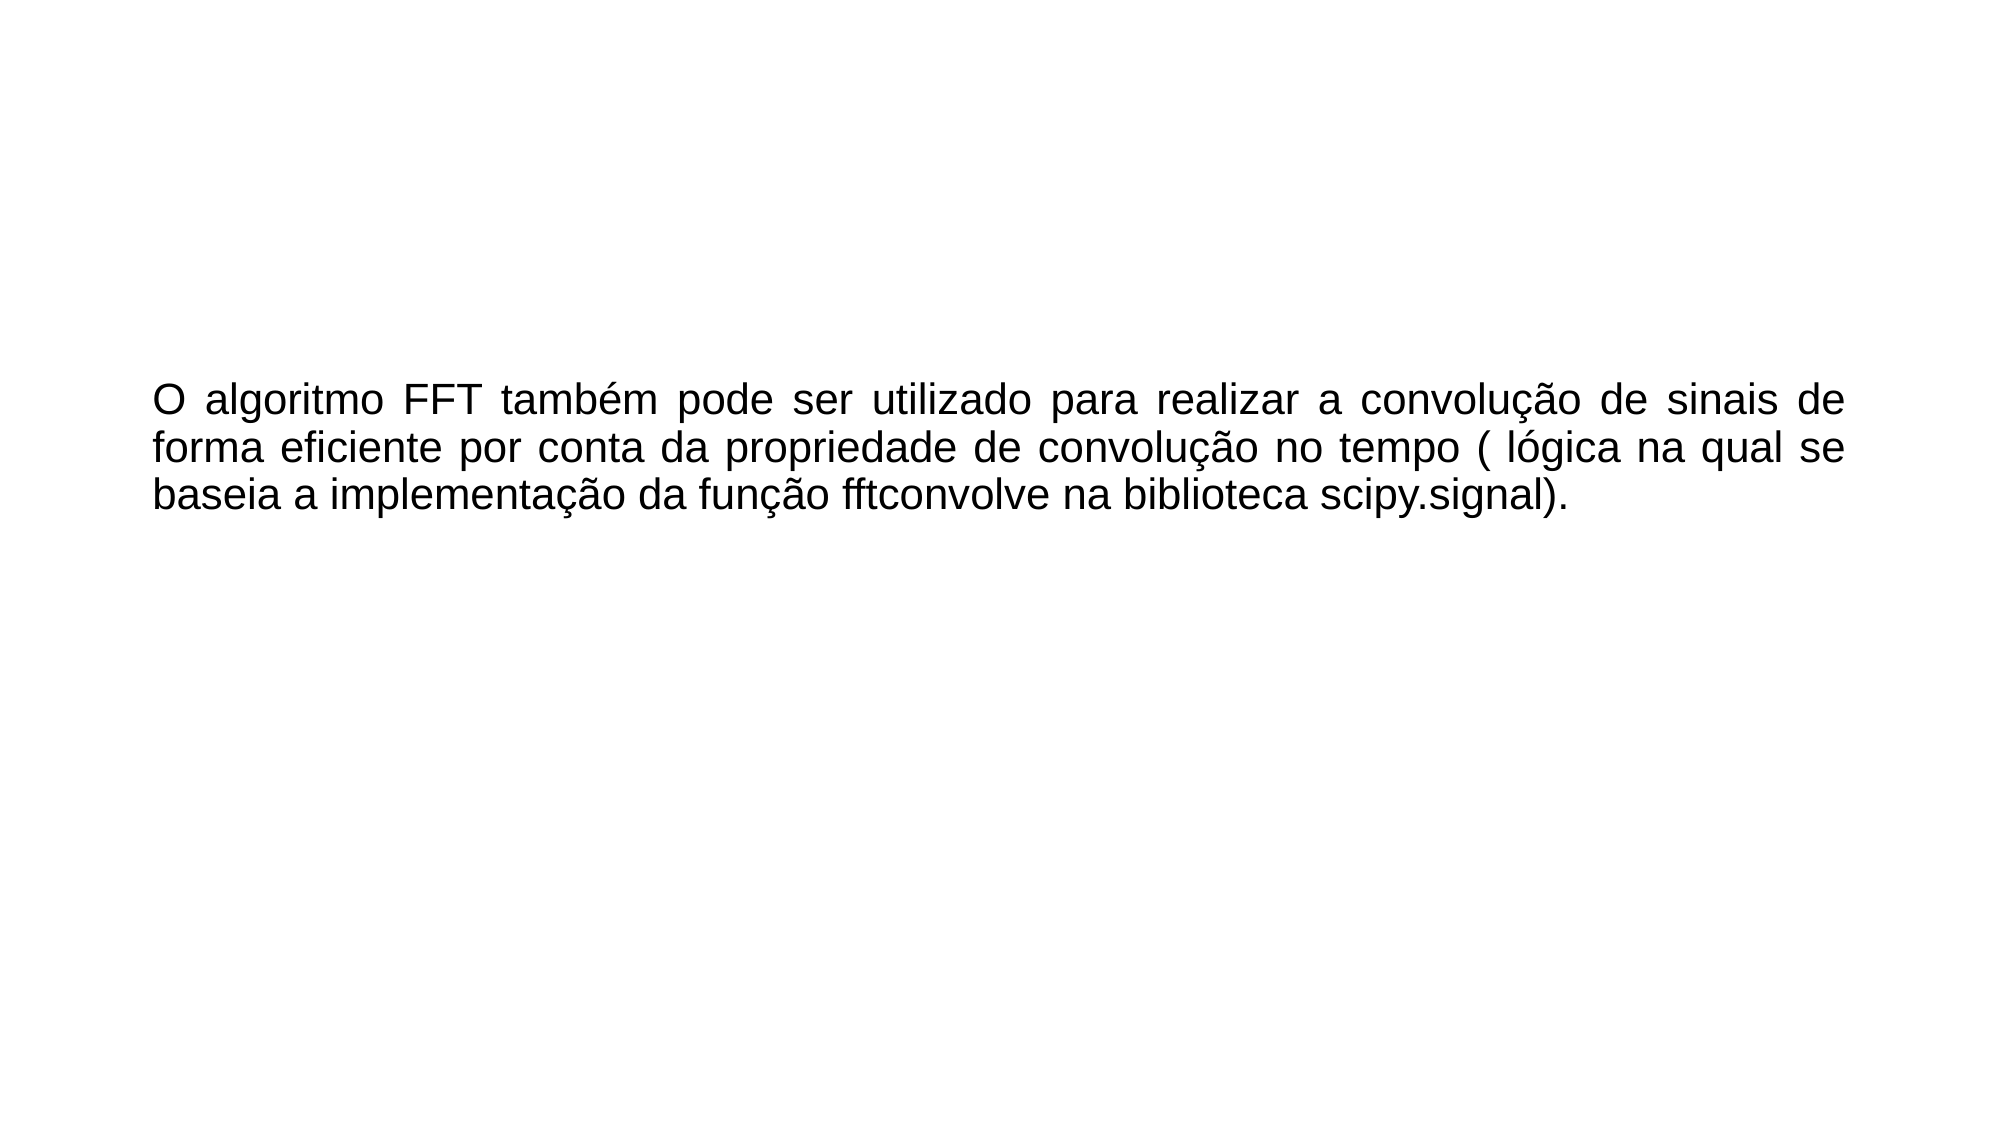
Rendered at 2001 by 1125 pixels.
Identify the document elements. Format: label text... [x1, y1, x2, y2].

list O algoritmo FFT também pode ser utilizado para realizar a convolução de sinais de forma eficiente por conta da propriedade de convolução no tempo ( lógica na qual se baseia a implementação da função fftconvolve na biblioteca scipy.signal). [137, 369, 1863, 571]
